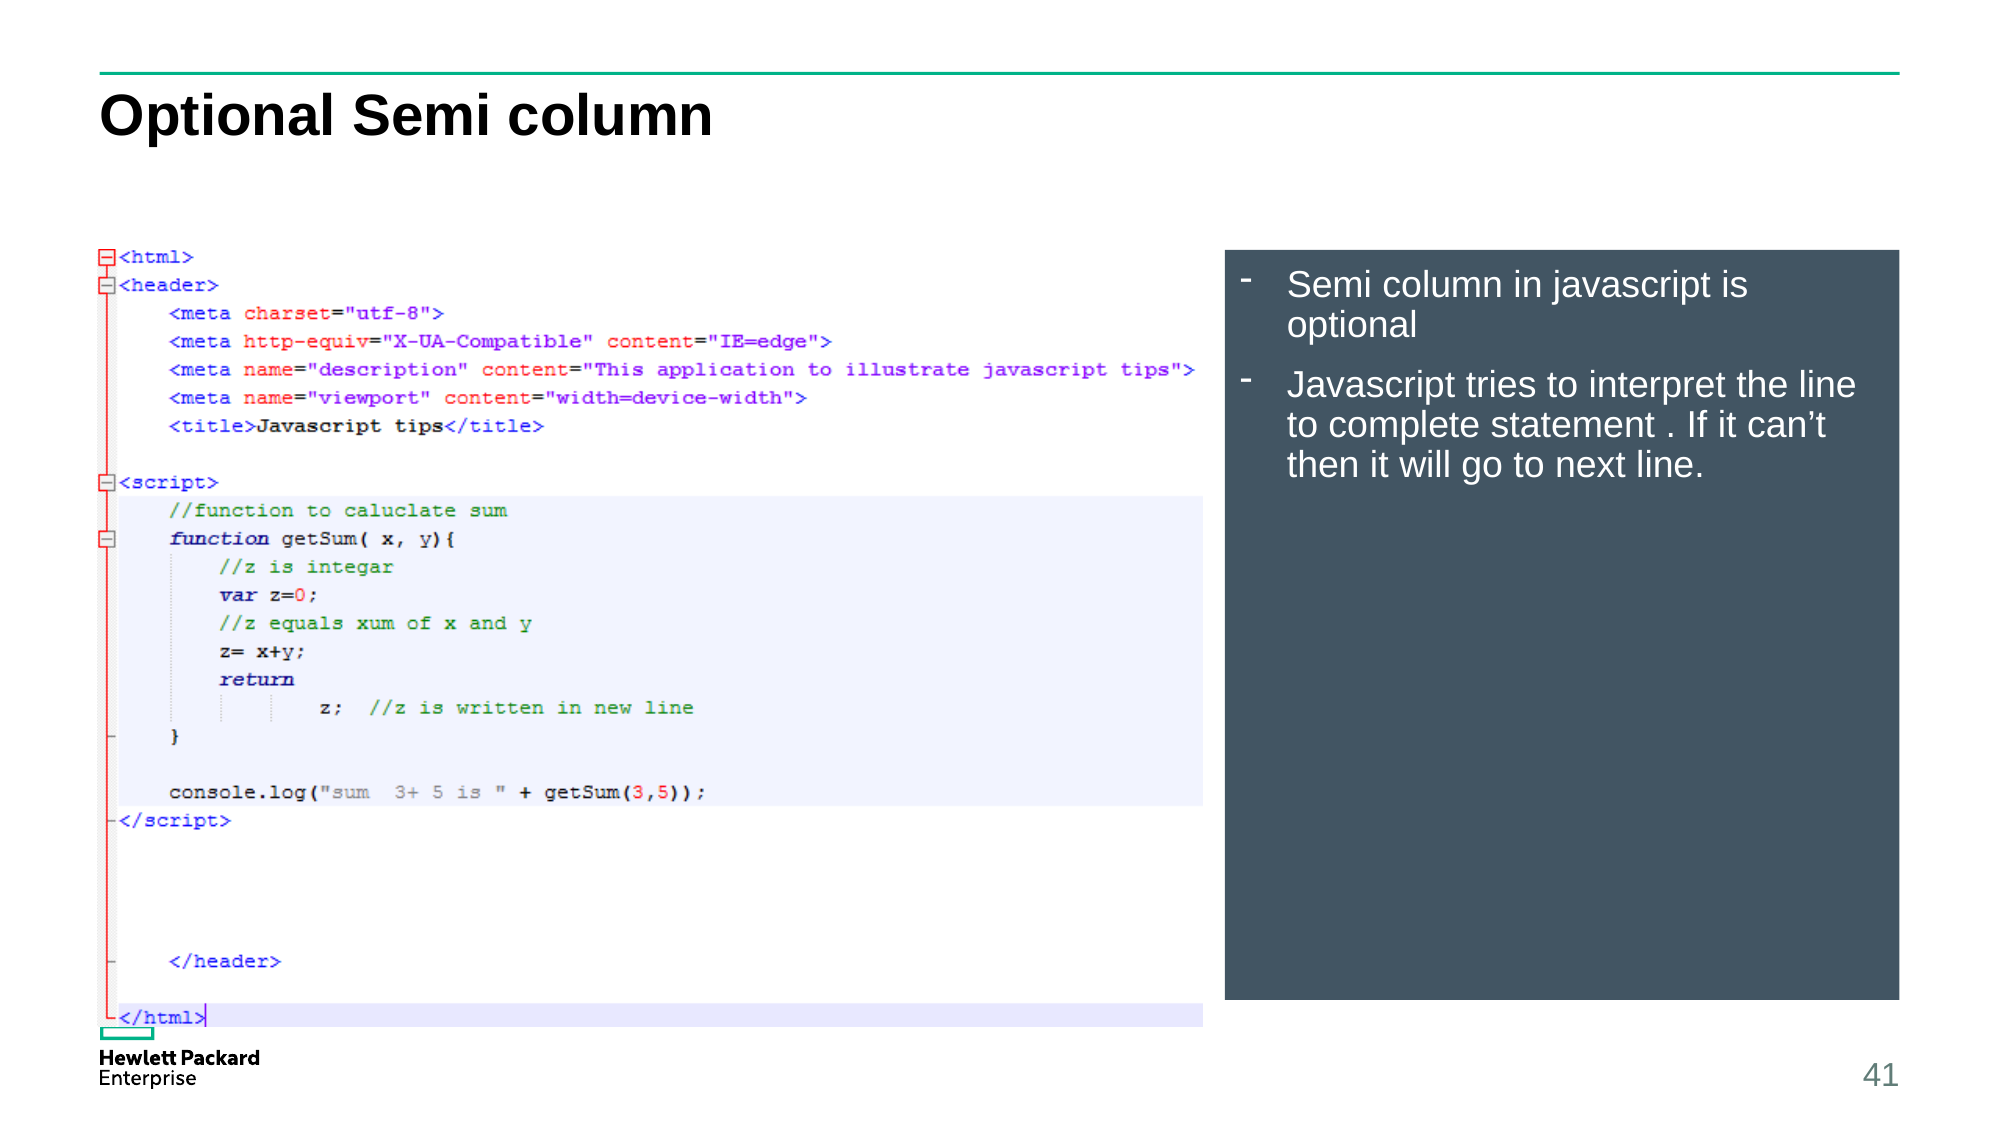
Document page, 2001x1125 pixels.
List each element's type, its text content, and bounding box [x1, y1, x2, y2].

slide_number 41 [1812, 1054, 1900, 1093]
title Optional Semi column [99, 85, 1900, 225]
picture [97, 249, 1203, 1027]
list Semi column in javascript is optional Javascript tries to interpret the line to complete statement . If it can’t then it will go to next line. [1224, 249, 1900, 1000]
